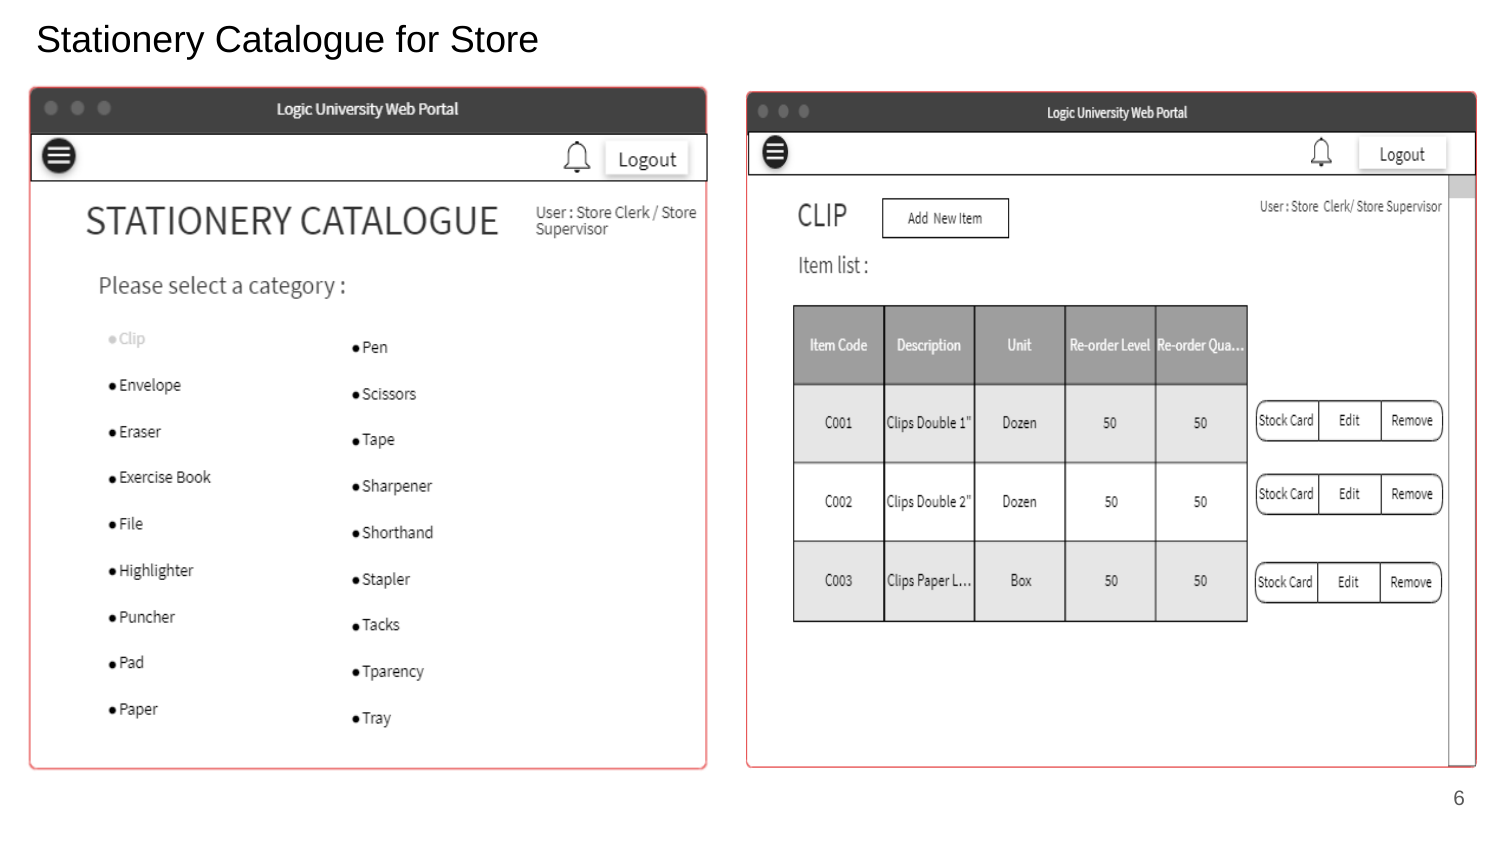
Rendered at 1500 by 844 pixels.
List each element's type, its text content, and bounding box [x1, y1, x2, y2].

picture [20, 77, 729, 788]
text_box Stationery Catalogue for Store [20, 0, 816, 62]
slide_number ‹#› [1389, 787, 1480, 830]
picture [741, 89, 1481, 780]
